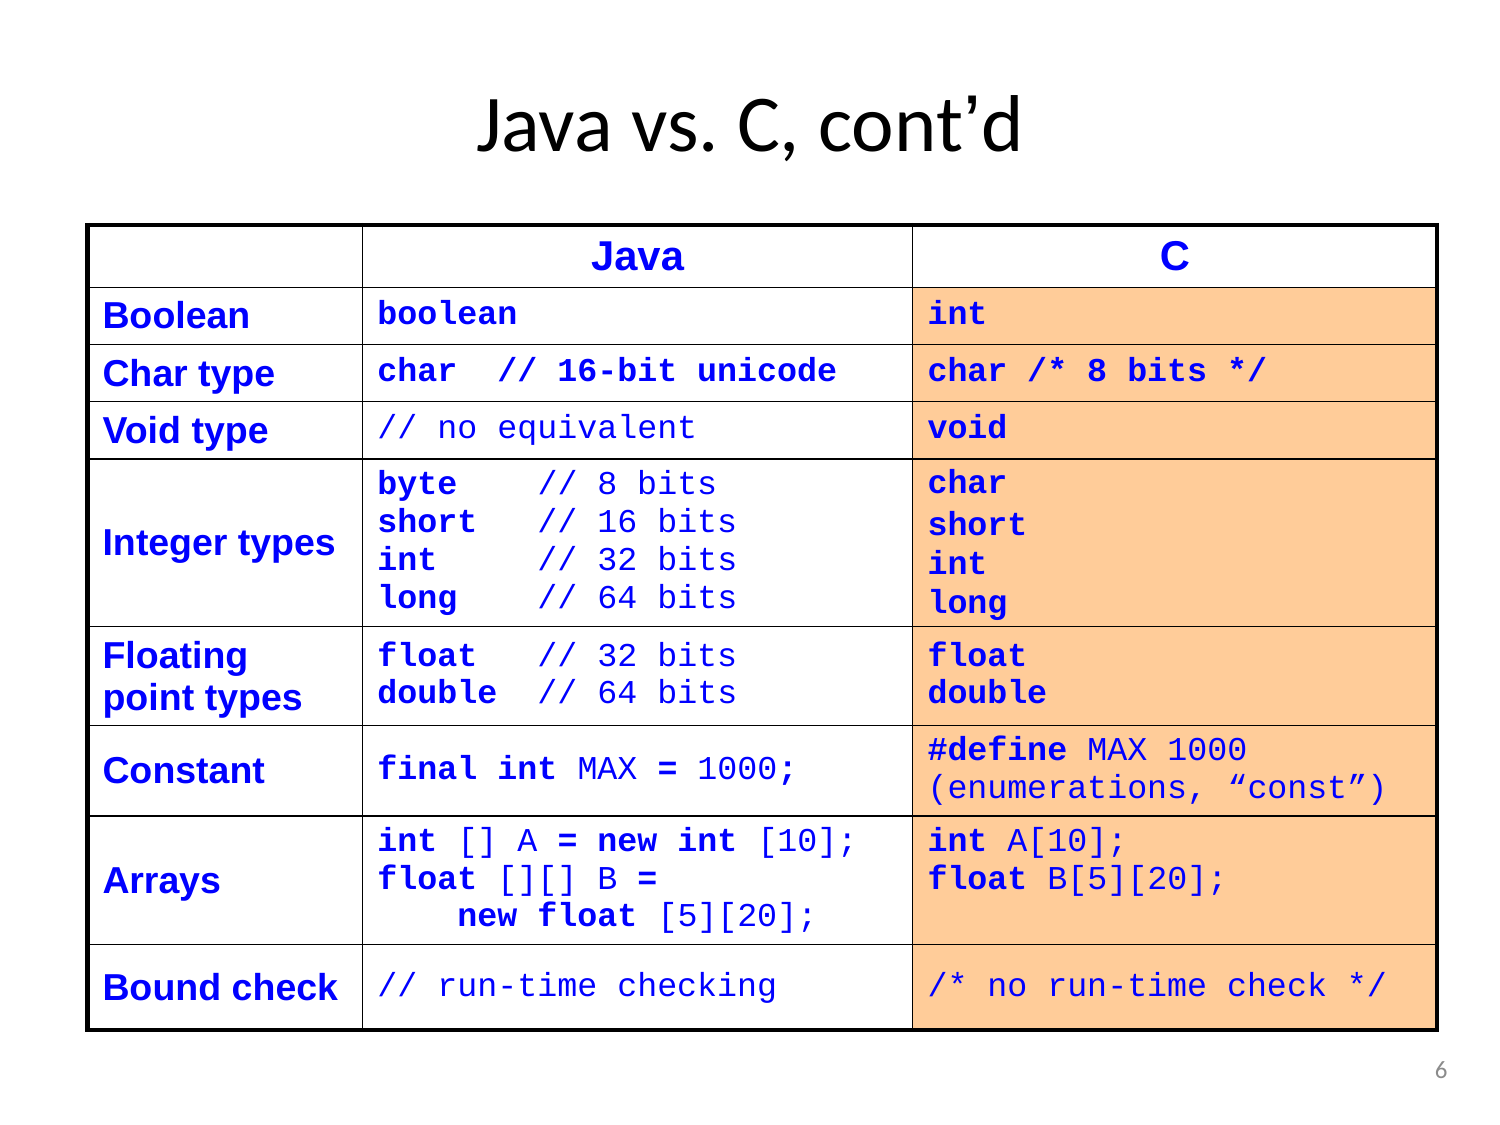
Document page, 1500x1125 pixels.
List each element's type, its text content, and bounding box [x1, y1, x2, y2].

table_cell int [] A = new int [10]; float [][] B = new float [5][20]; [363, 817, 912, 944]
table_cell Boolean [90, 288, 362, 344]
table_header Java [363, 227, 912, 287]
table_cell Void type [90, 402, 362, 458]
table_cell final int MAX = 1000; [363, 726, 912, 815]
table_cell /* no run-time check */ [913, 945, 1435, 1028]
slide_number 6 [1312, 1037, 1463, 1100]
table_cell // no equivalent [363, 402, 912, 458]
table_cell float double [913, 627, 1435, 725]
table_cell float // 32 bits double // 64 bits [363, 627, 912, 725]
table_cell Integer types [90, 460, 362, 626]
table_cell int [913, 288, 1435, 344]
title Java vs. C, cont’d [50, 62, 1450, 175]
table_cell Constant [90, 726, 362, 815]
table_cell Arrays [90, 817, 362, 944]
table_cell Floating point types [90, 627, 362, 725]
table_cell byte // 8 bits short // 16 bits int // 32 bits long // 64 bits [363, 460, 912, 626]
table_cell #define MAX 1000 (enumerations, “const”) [913, 726, 1435, 815]
table_cell boolean [363, 288, 912, 344]
table_cell // run-time checking [363, 945, 912, 1028]
table_cell Bound check [90, 945, 362, 1028]
table_cell char /* 8 bits */ [913, 345, 1435, 401]
table_cell Char type [90, 345, 362, 401]
table_cell char // 16-bit unicode [363, 345, 912, 401]
table_cell void [913, 402, 1435, 458]
table_header [90, 227, 362, 287]
table_cell char short int long [913, 460, 1435, 626]
table_cell int A[10]; float B[5][20]; [913, 817, 1435, 944]
table_header C [913, 227, 1435, 287]
